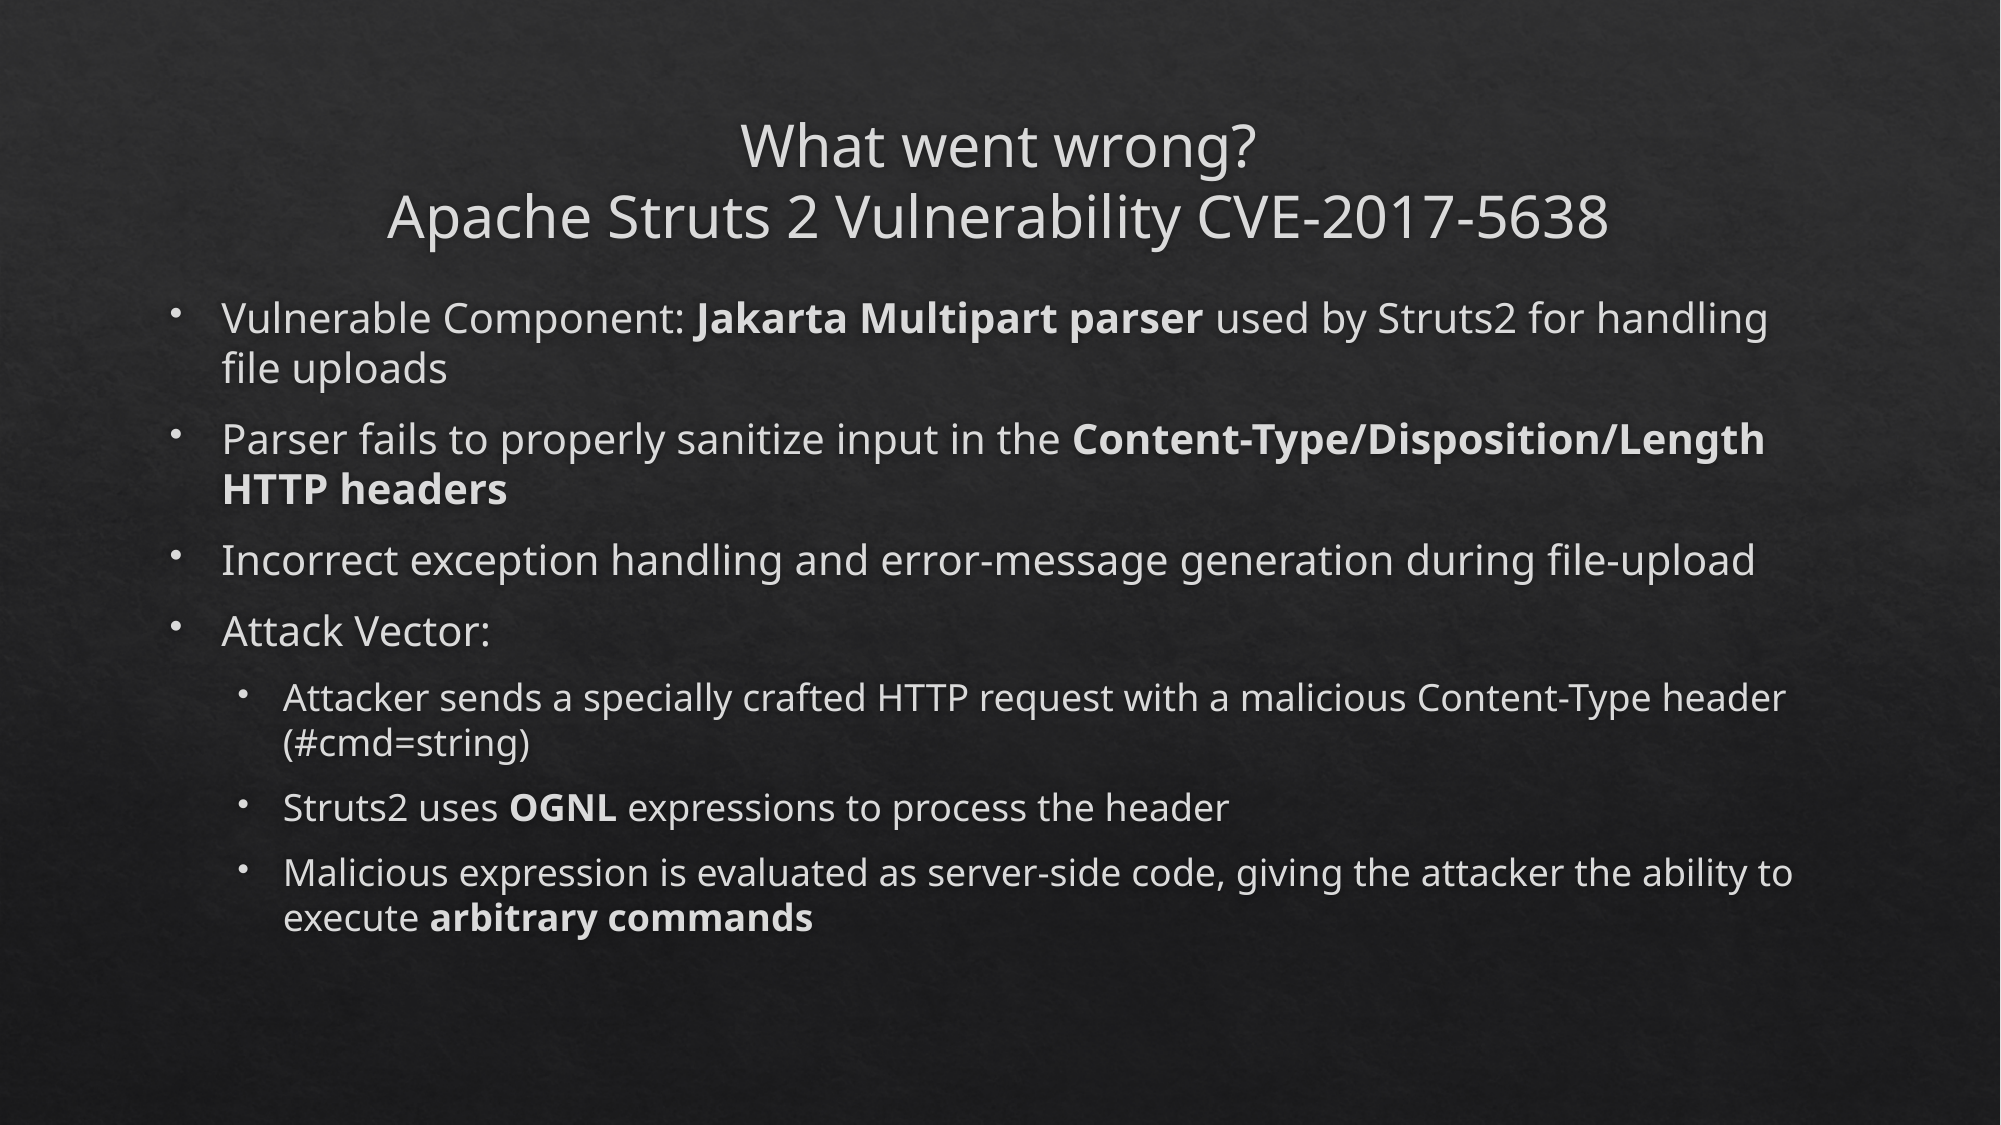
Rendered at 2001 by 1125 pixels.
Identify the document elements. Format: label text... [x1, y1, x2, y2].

title What went wrong? Apache Struts 2 Vulnerability CVE-2017-5638 [149, 99, 1849, 260]
list Vulnerable Component: Jakarta Multipart parser used by Struts2 for handling file uploads Parser fails to properly sanitize input in the Content-Type/Disposition/Length HTTP headers Incorrect exception handling and error-message generation during file-upload Attack Vector: Attacker sends a specially crafted HTTP request with a malicious Content-Type header (#cmd=string) Struts2 uses OGNL expressions to process the header Malicious expression is evaluated as server-side code, giving the attacker the ability to execute arbitrary commands [149, 284, 1849, 950]
